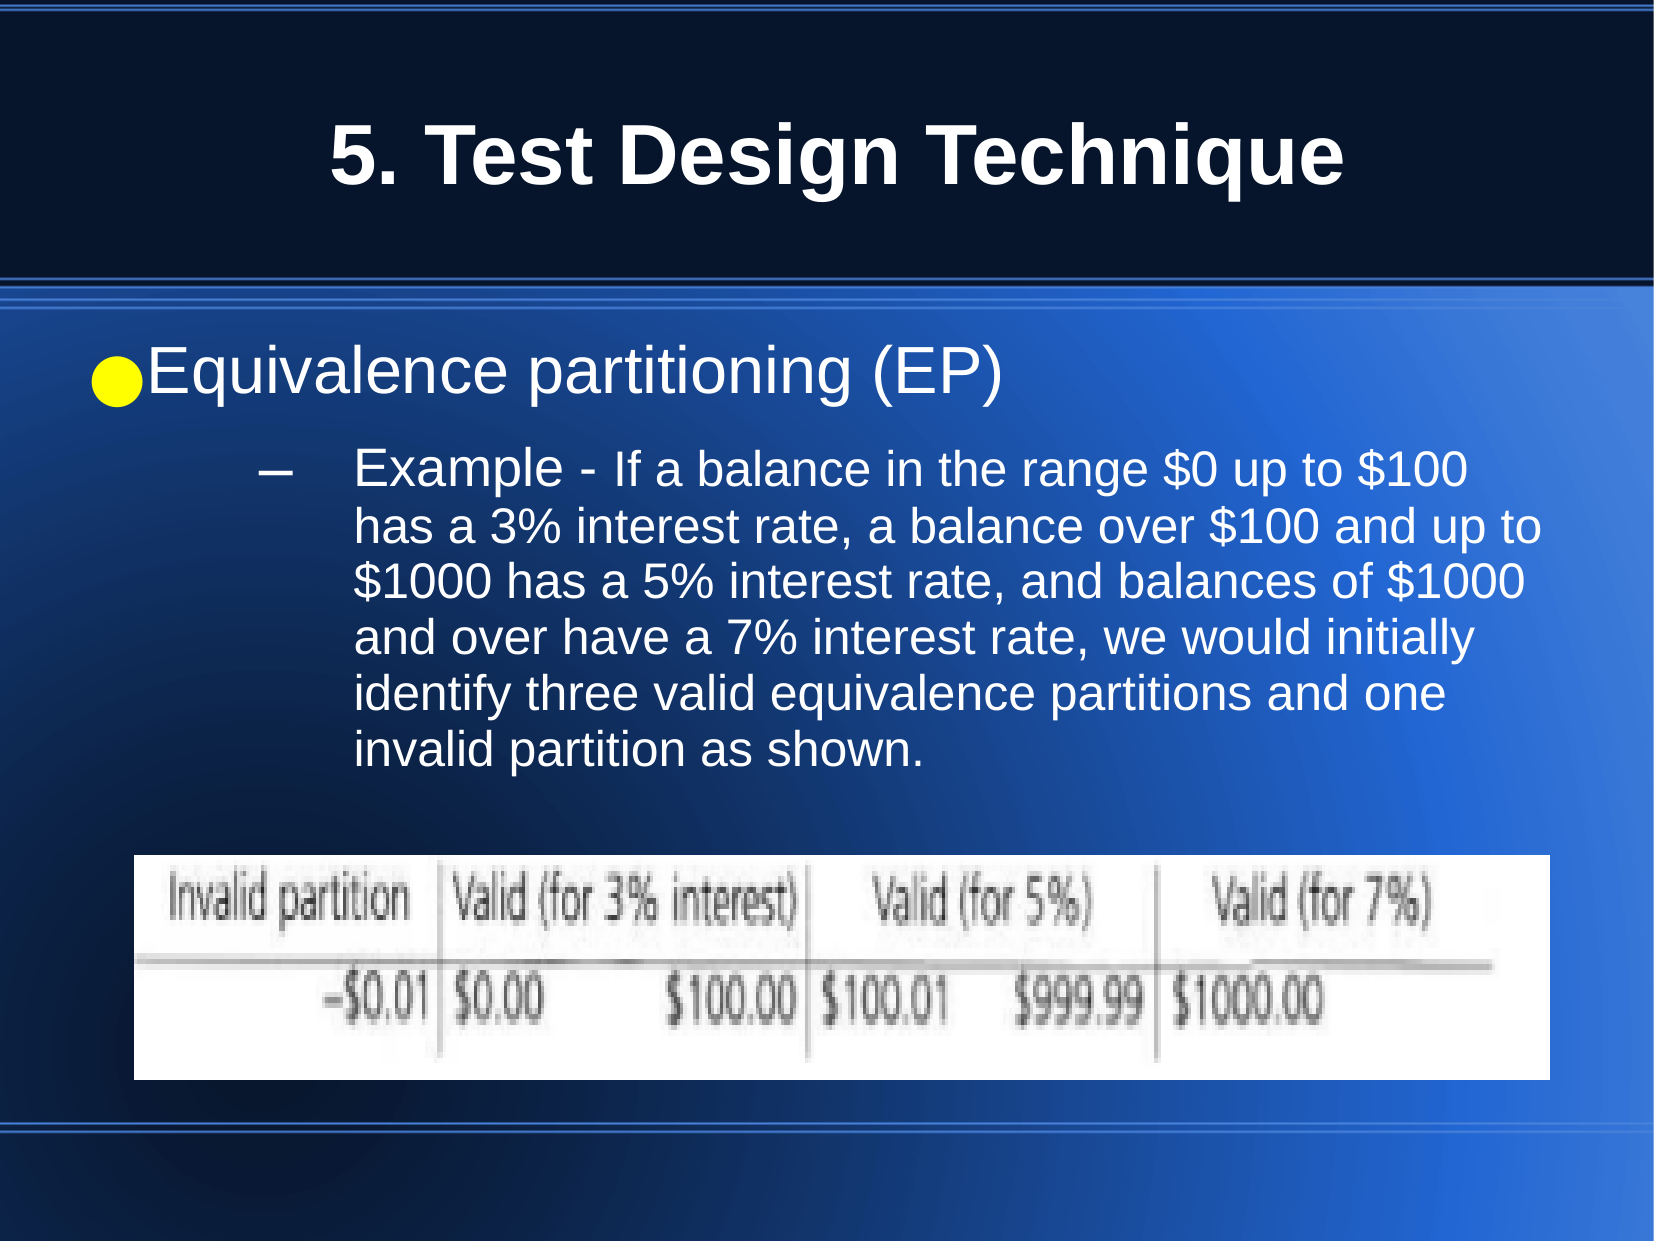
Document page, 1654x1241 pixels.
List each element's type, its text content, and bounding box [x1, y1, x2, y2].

picture [0, 0, 1654, 1241]
title 5. Test Design Technique [82, 49, 1571, 257]
list Equivalence partitioning (EP) Example - If a balance in the range $0 up to $100 has a 3% interest rate, a balance over $100 and up to $1000 has a 5% interest rate, and balances of $1000 and over have a 7% interest rate, we would initially identify three valid equivalence partitions and one invalid partition as shown. [71, 329, 1560, 1080]
